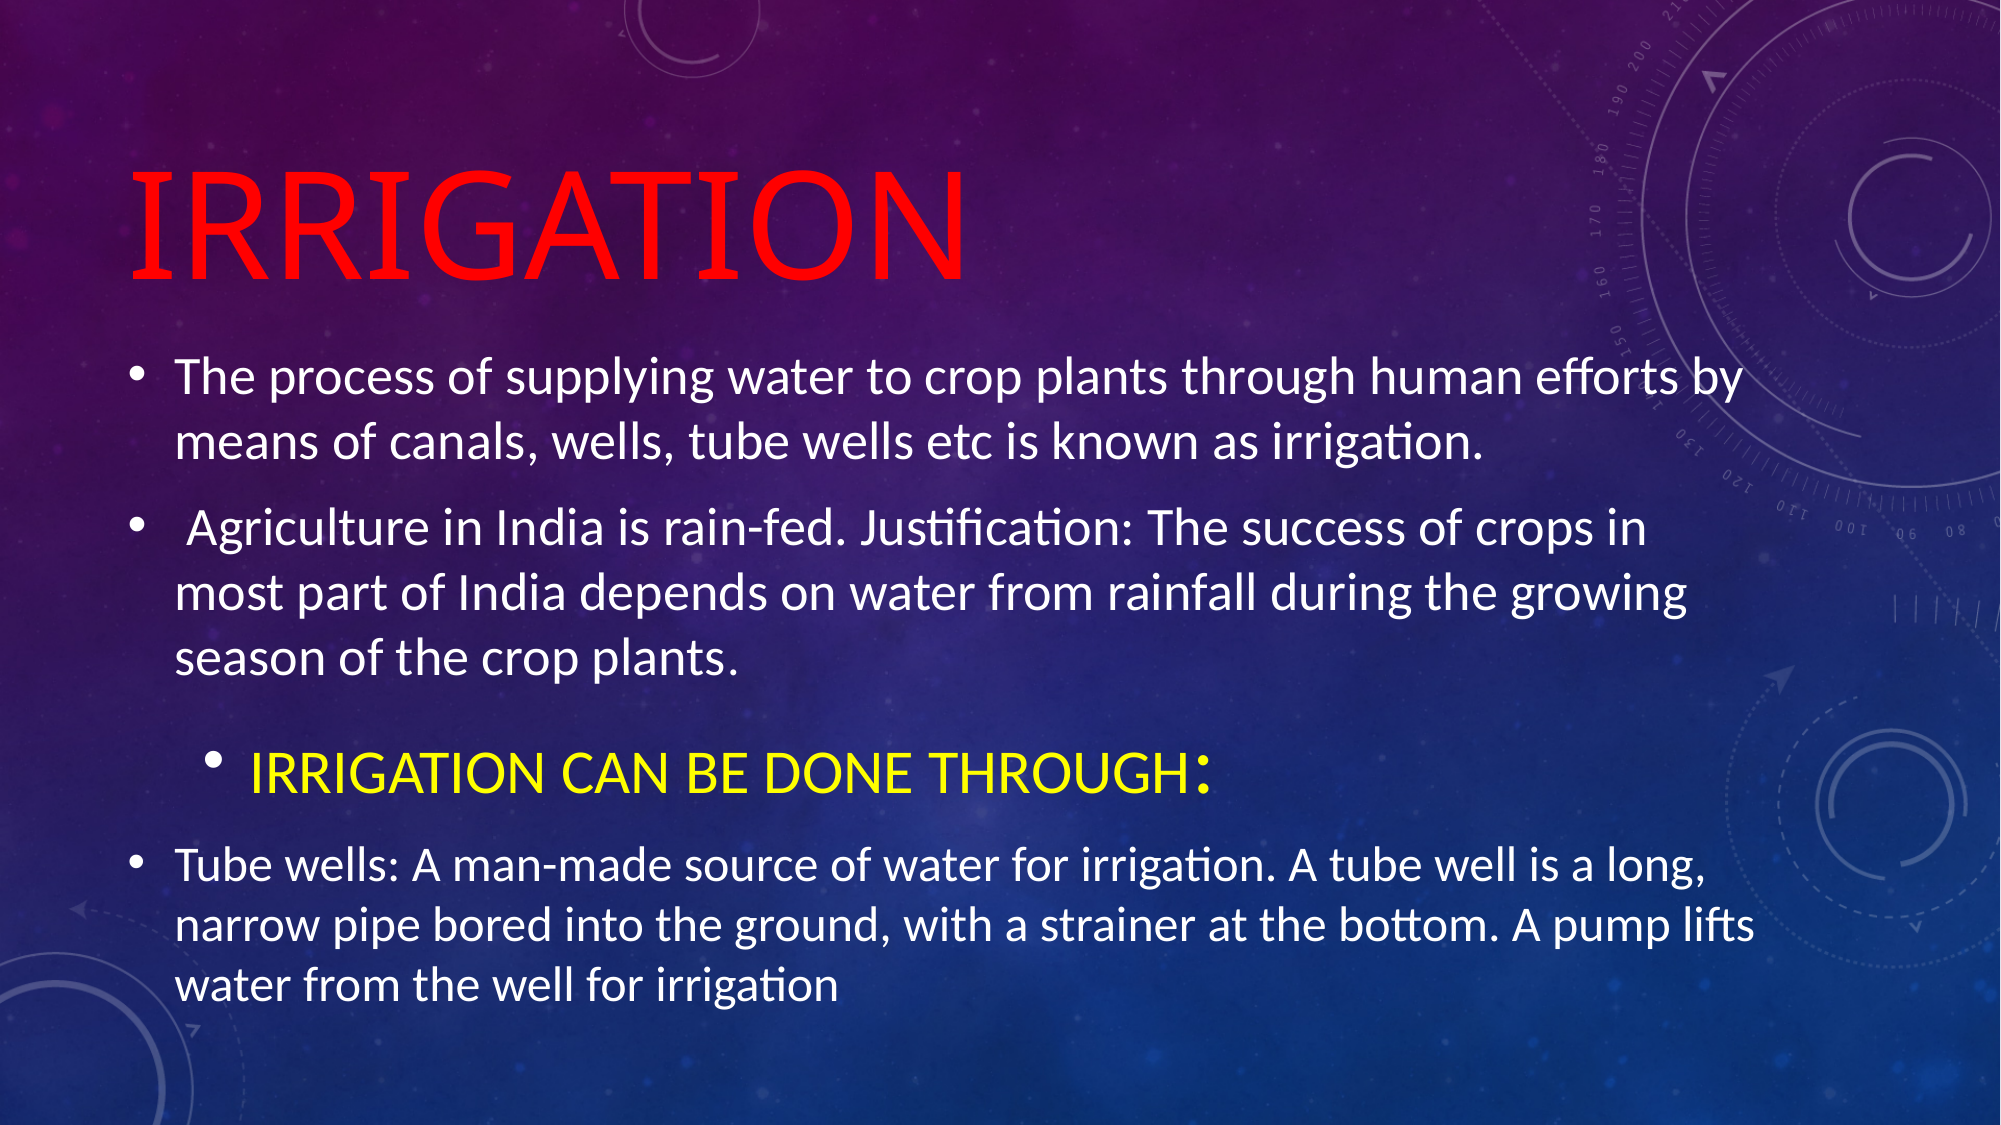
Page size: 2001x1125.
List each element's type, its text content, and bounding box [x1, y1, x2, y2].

picture [0, 0, 2001, 1125]
title irrigation [112, 99, 1775, 313]
list The process of supplying water to crop plants through human efforts by means of canals, wells, tube wells etc is known as irrigation. Agriculture in India is rain-fed. Justification: The success of crops in most part of India depends on water from rainfall during the growing season of the crop plants. IRRIGATION CAN BE DONE THROUGH: Tube wells: A man-made source of water for irrigation. A tube well is a long, narrow pipe bored into the ground, with a strainer at the bottom. A pump lifts water from the well for irrigation [112, 313, 1775, 1038]
